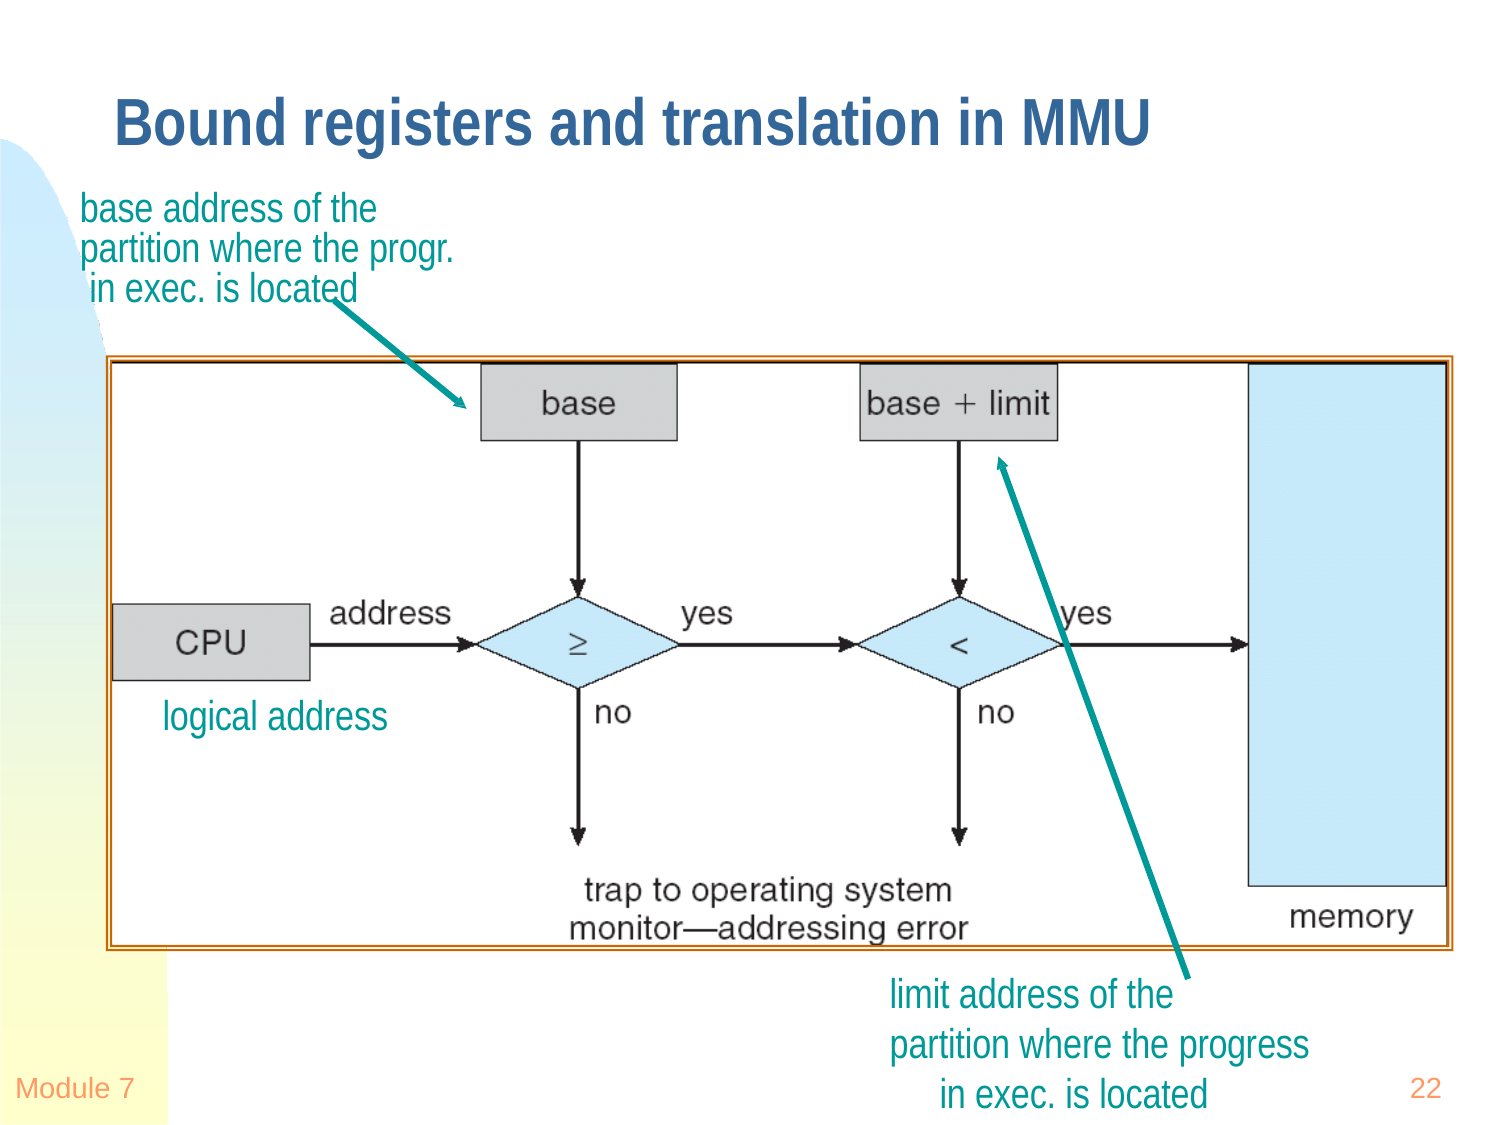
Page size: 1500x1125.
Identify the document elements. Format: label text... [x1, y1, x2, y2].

text_box base address of the partition where the progr. in exec. is located [77, 179, 460, 311]
title Bound registers and translation in MMU [112, 77, 1441, 268]
text_box Module 7 [12, 1067, 138, 1105]
text_box 22 [1407, 1067, 1445, 1105]
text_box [105, 355, 1454, 952]
text_box limit address of the partition where the progress [887, 964, 1441, 1067]
text_box [332, 298, 404, 353]
picture [0, 138, 169, 1125]
text_box in exec. is located [937, 1064, 1334, 1117]
